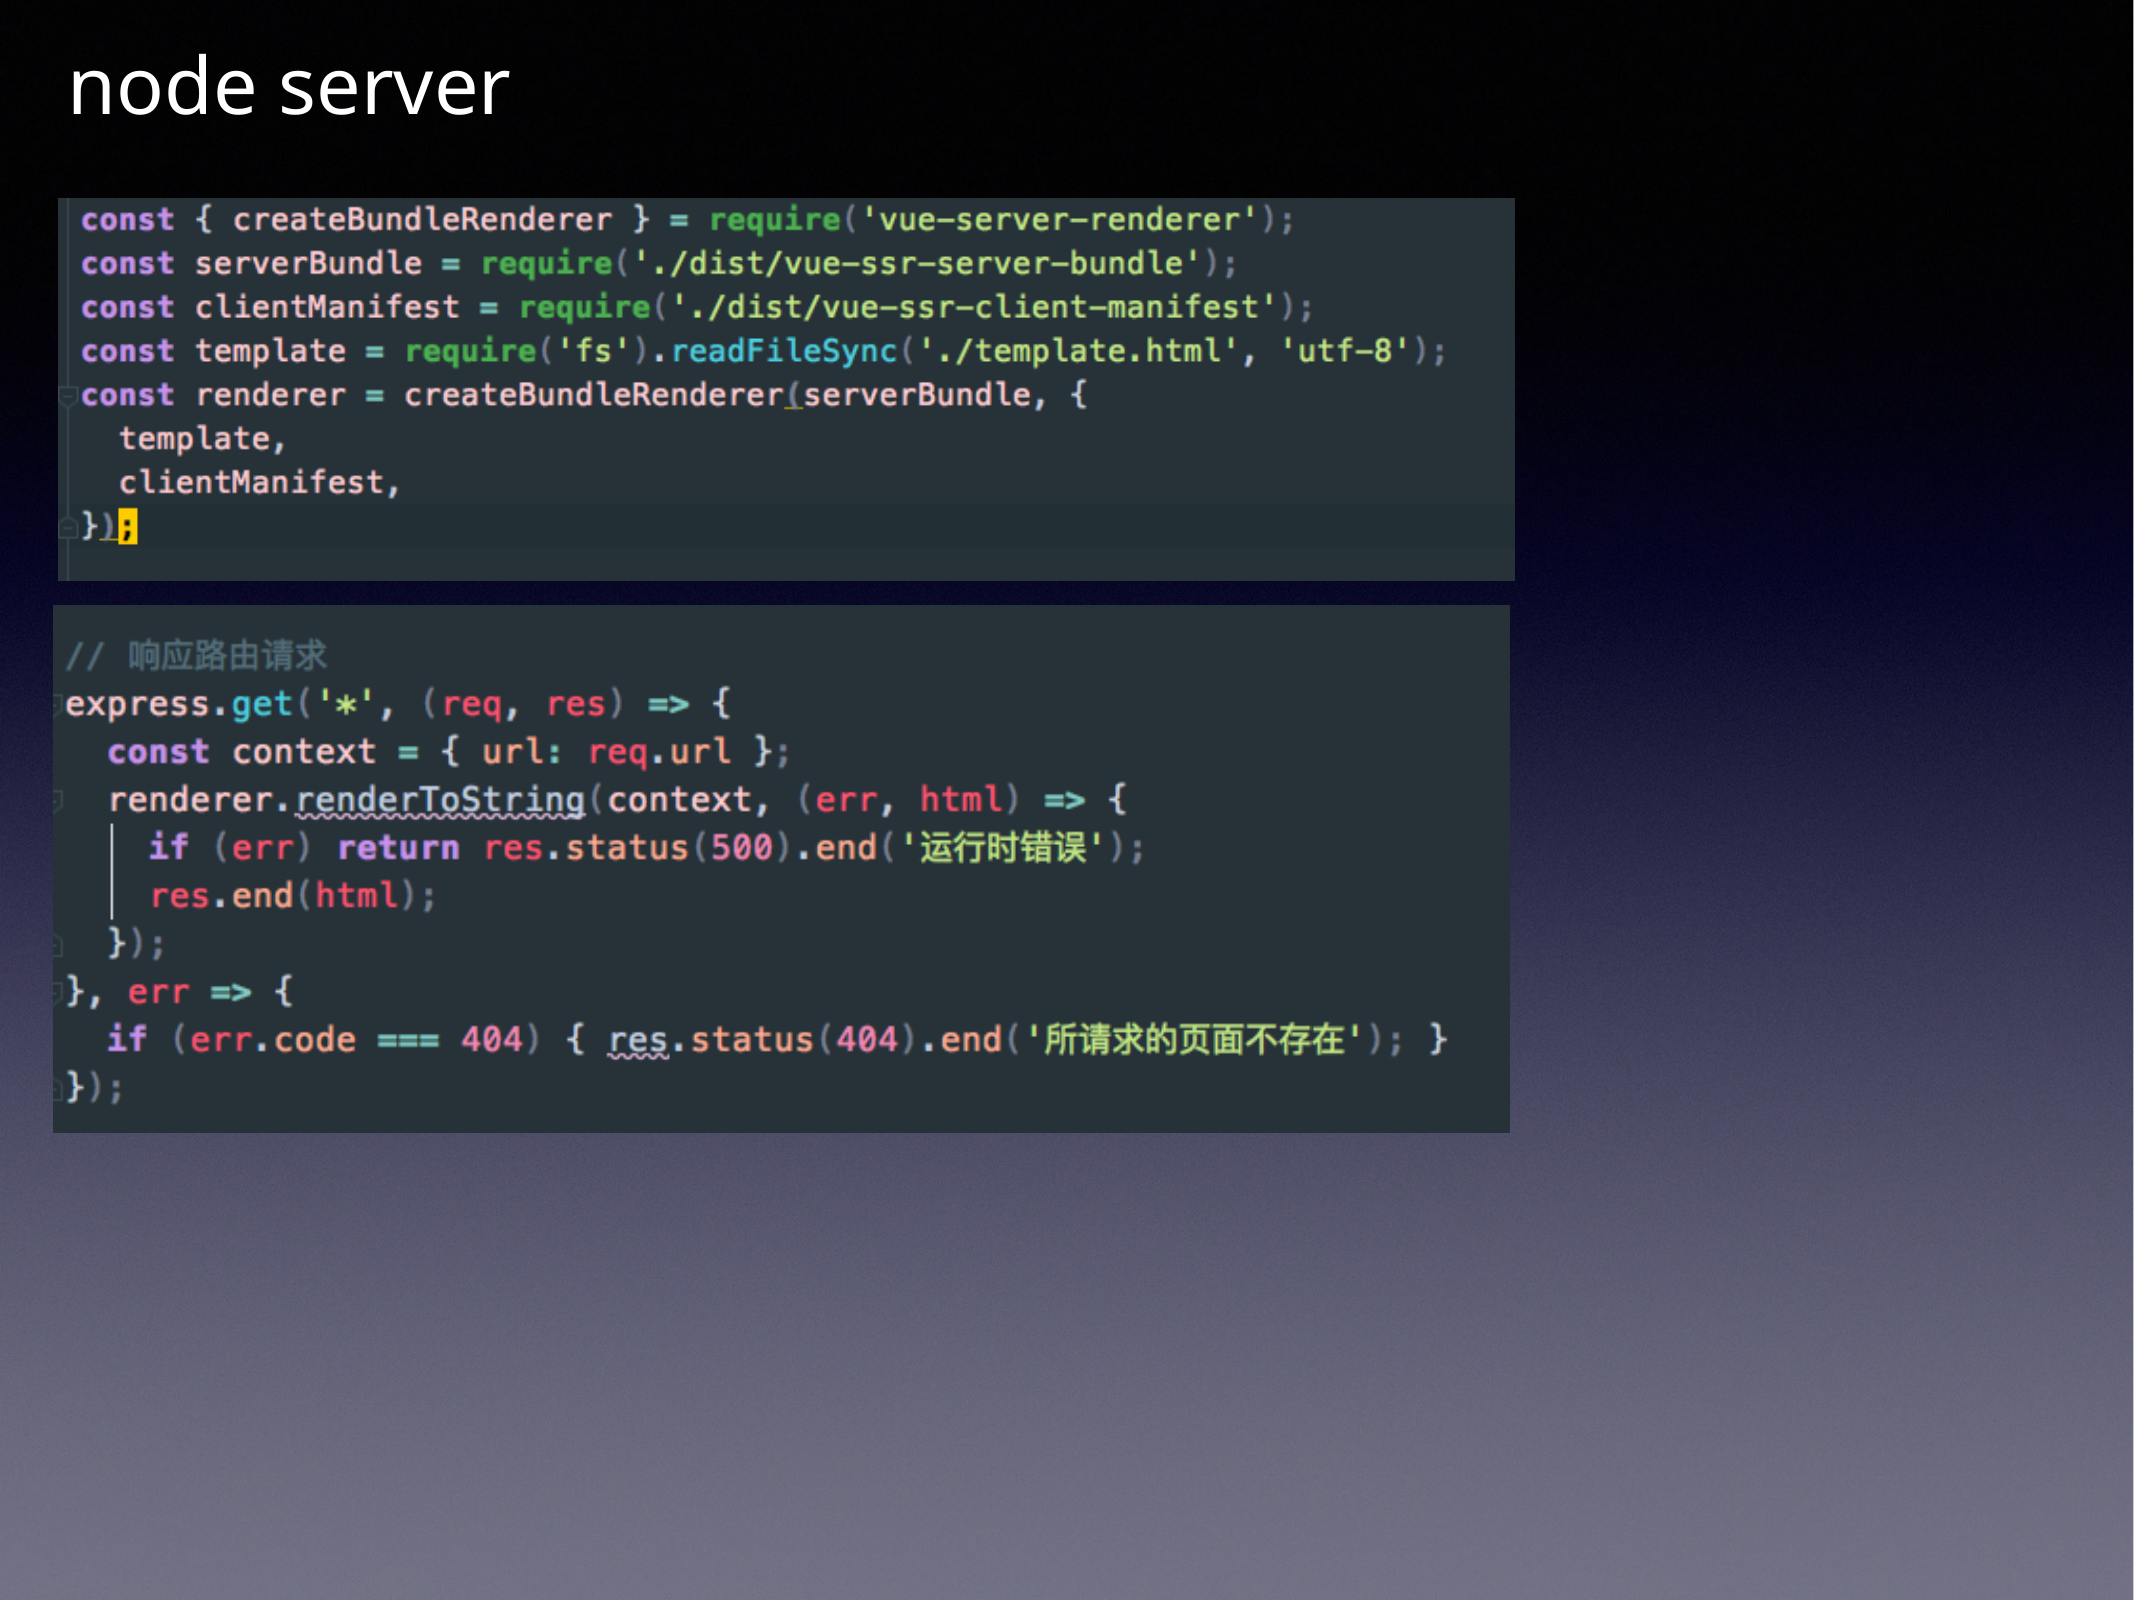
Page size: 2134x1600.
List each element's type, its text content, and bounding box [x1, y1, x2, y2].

picture [0, 0, 2134, 1600]
text_box node server [59, 27, 520, 140]
